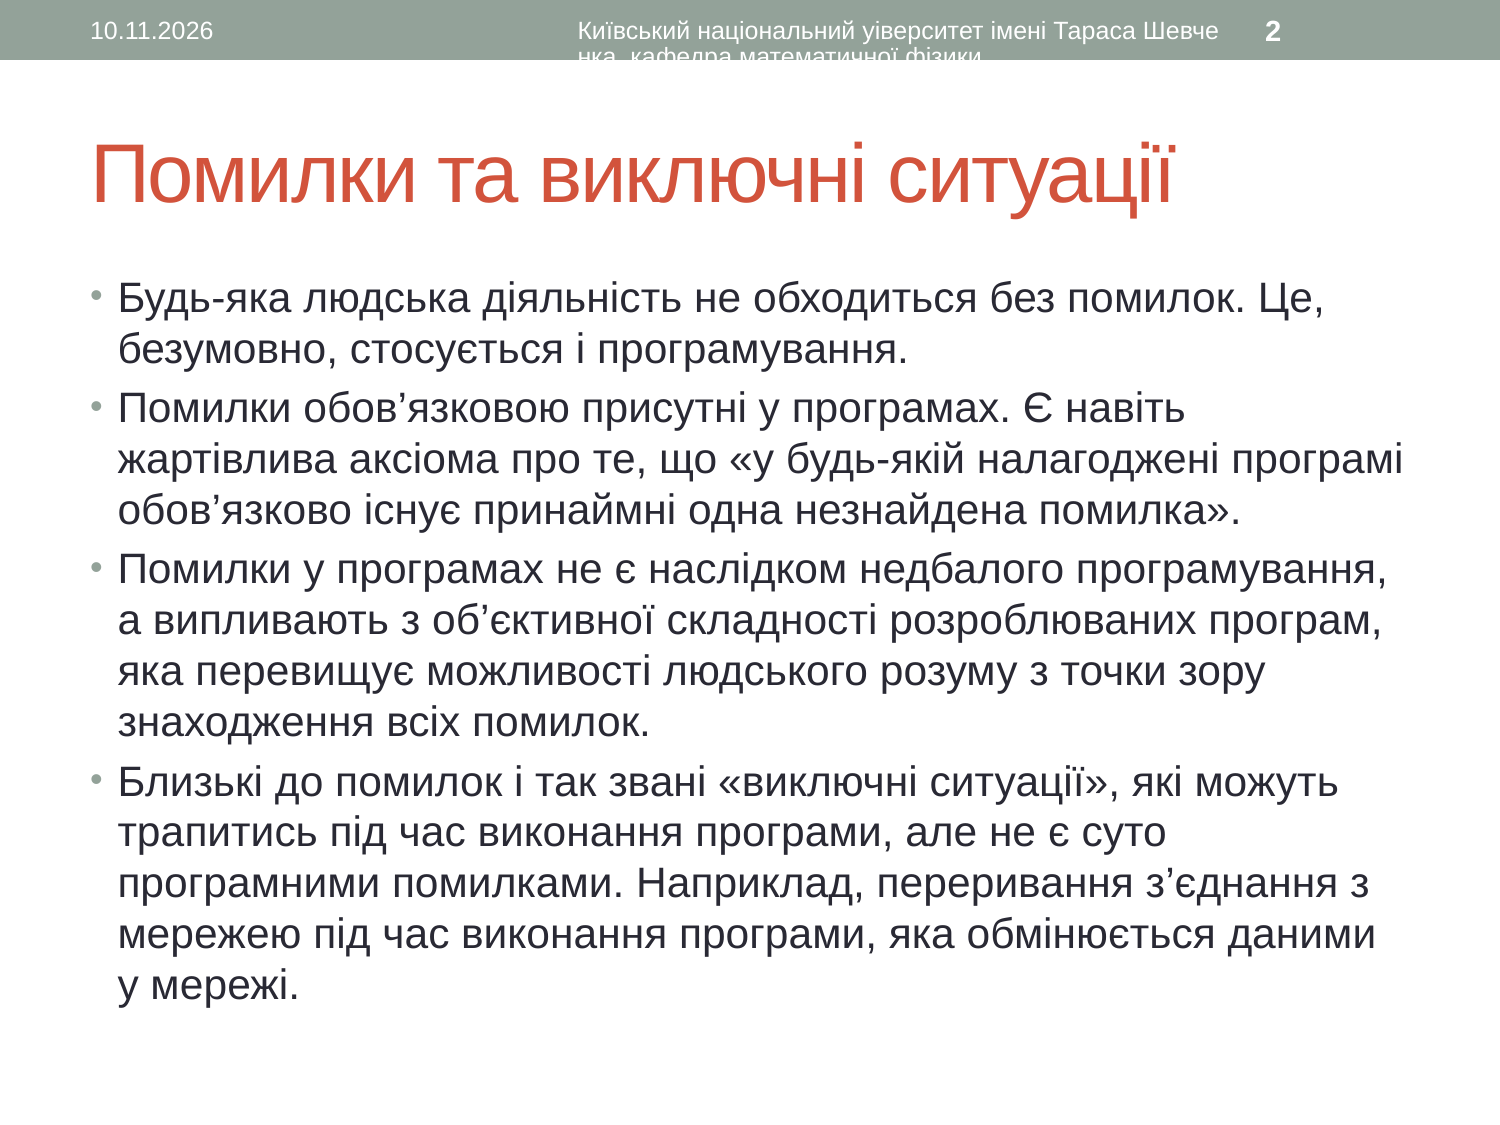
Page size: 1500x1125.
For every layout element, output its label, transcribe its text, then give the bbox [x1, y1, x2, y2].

slide_number 2 [1250, 3, 1425, 57]
list Будь-яка людська діяльність не обходиться без помилок. Це, безумовно, стосується і програмування. Помилки обов’язковою присутні у програмах. Є навіть жартівлива аксіома про те, що «у будь-якій налагоджені програмі обов’язково існує принаймні одна незнайдена помилка». Помилки у програмах не є наслідком недбалого програмування, а випливають з об’єктивної складності розроблюваних програм, яка перевищує можливості людського розуму з точки зору знаходження всіх помилок. Близькі до помилок і так звані «виключні ситуації», які можуть трапитись під час виконання програми, але не є суто програмними помилками. Наприклад, переривання з’єднання з мережею під час виконання програми, яка обмінюється даними у мережі. [75, 262, 1425, 1063]
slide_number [75, 3, 550, 57]
footer Київський національний уіверситет імені Тараса Шевченка, кафедра математичної фізики [562, 3, 1238, 57]
title Помилки та виключні ситуації [75, 87, 1425, 250]
